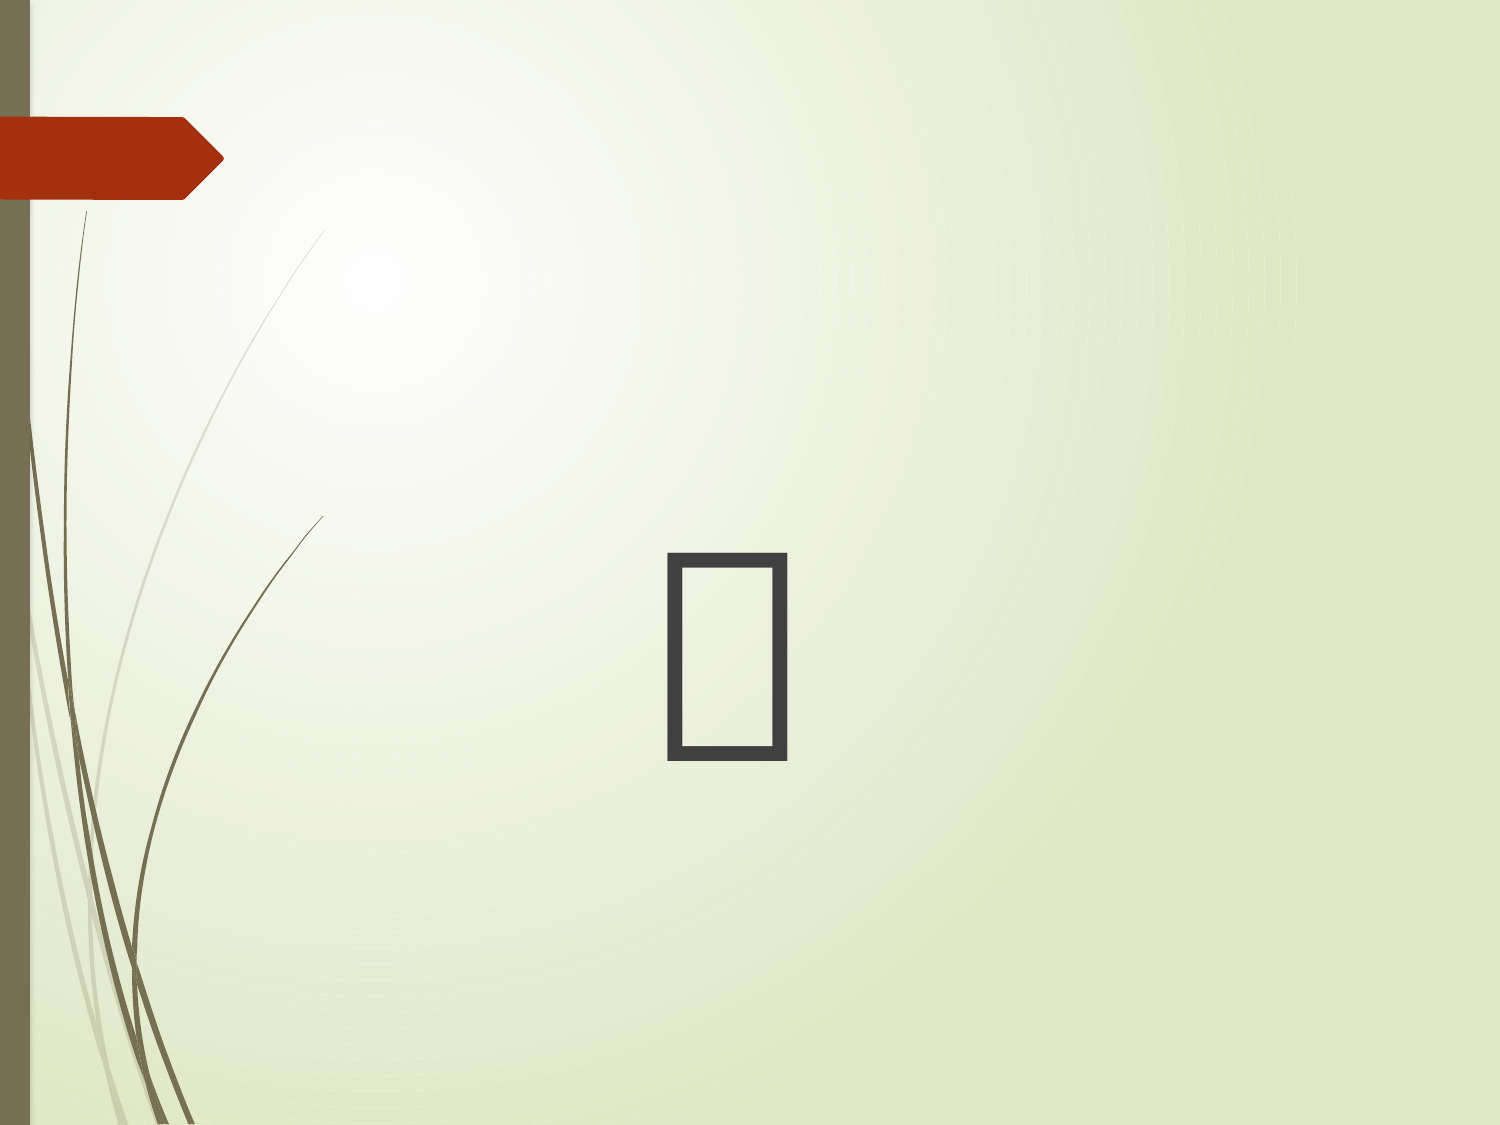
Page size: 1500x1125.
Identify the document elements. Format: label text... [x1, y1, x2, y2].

list  [187, 462, 1269, 833]
